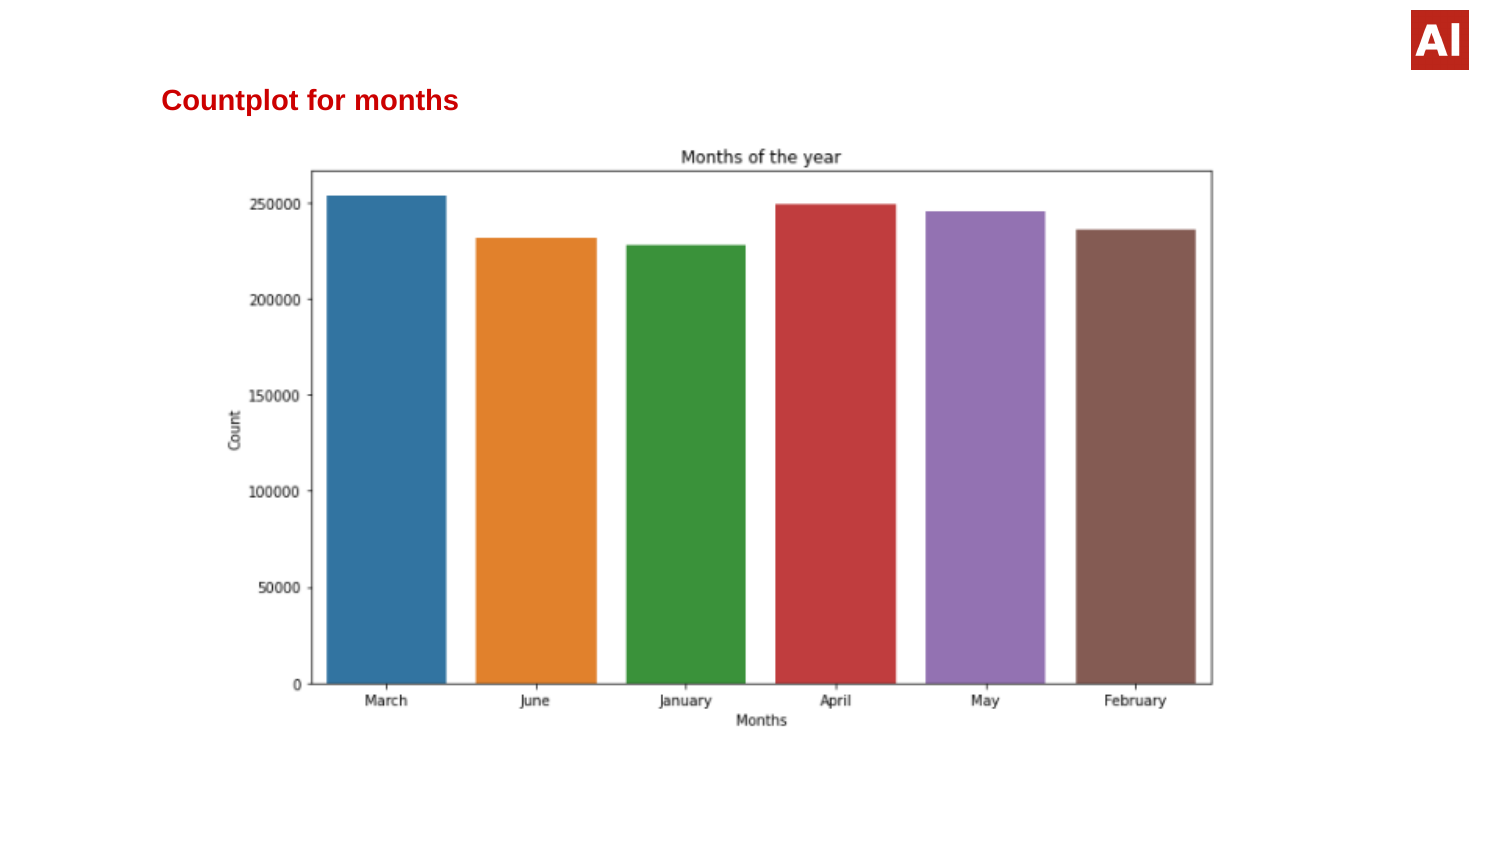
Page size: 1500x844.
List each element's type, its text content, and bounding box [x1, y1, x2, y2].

picture [1411, 10, 1469, 70]
picture [211, 138, 1298, 735]
text_box Countplot for months [146, 66, 815, 131]
